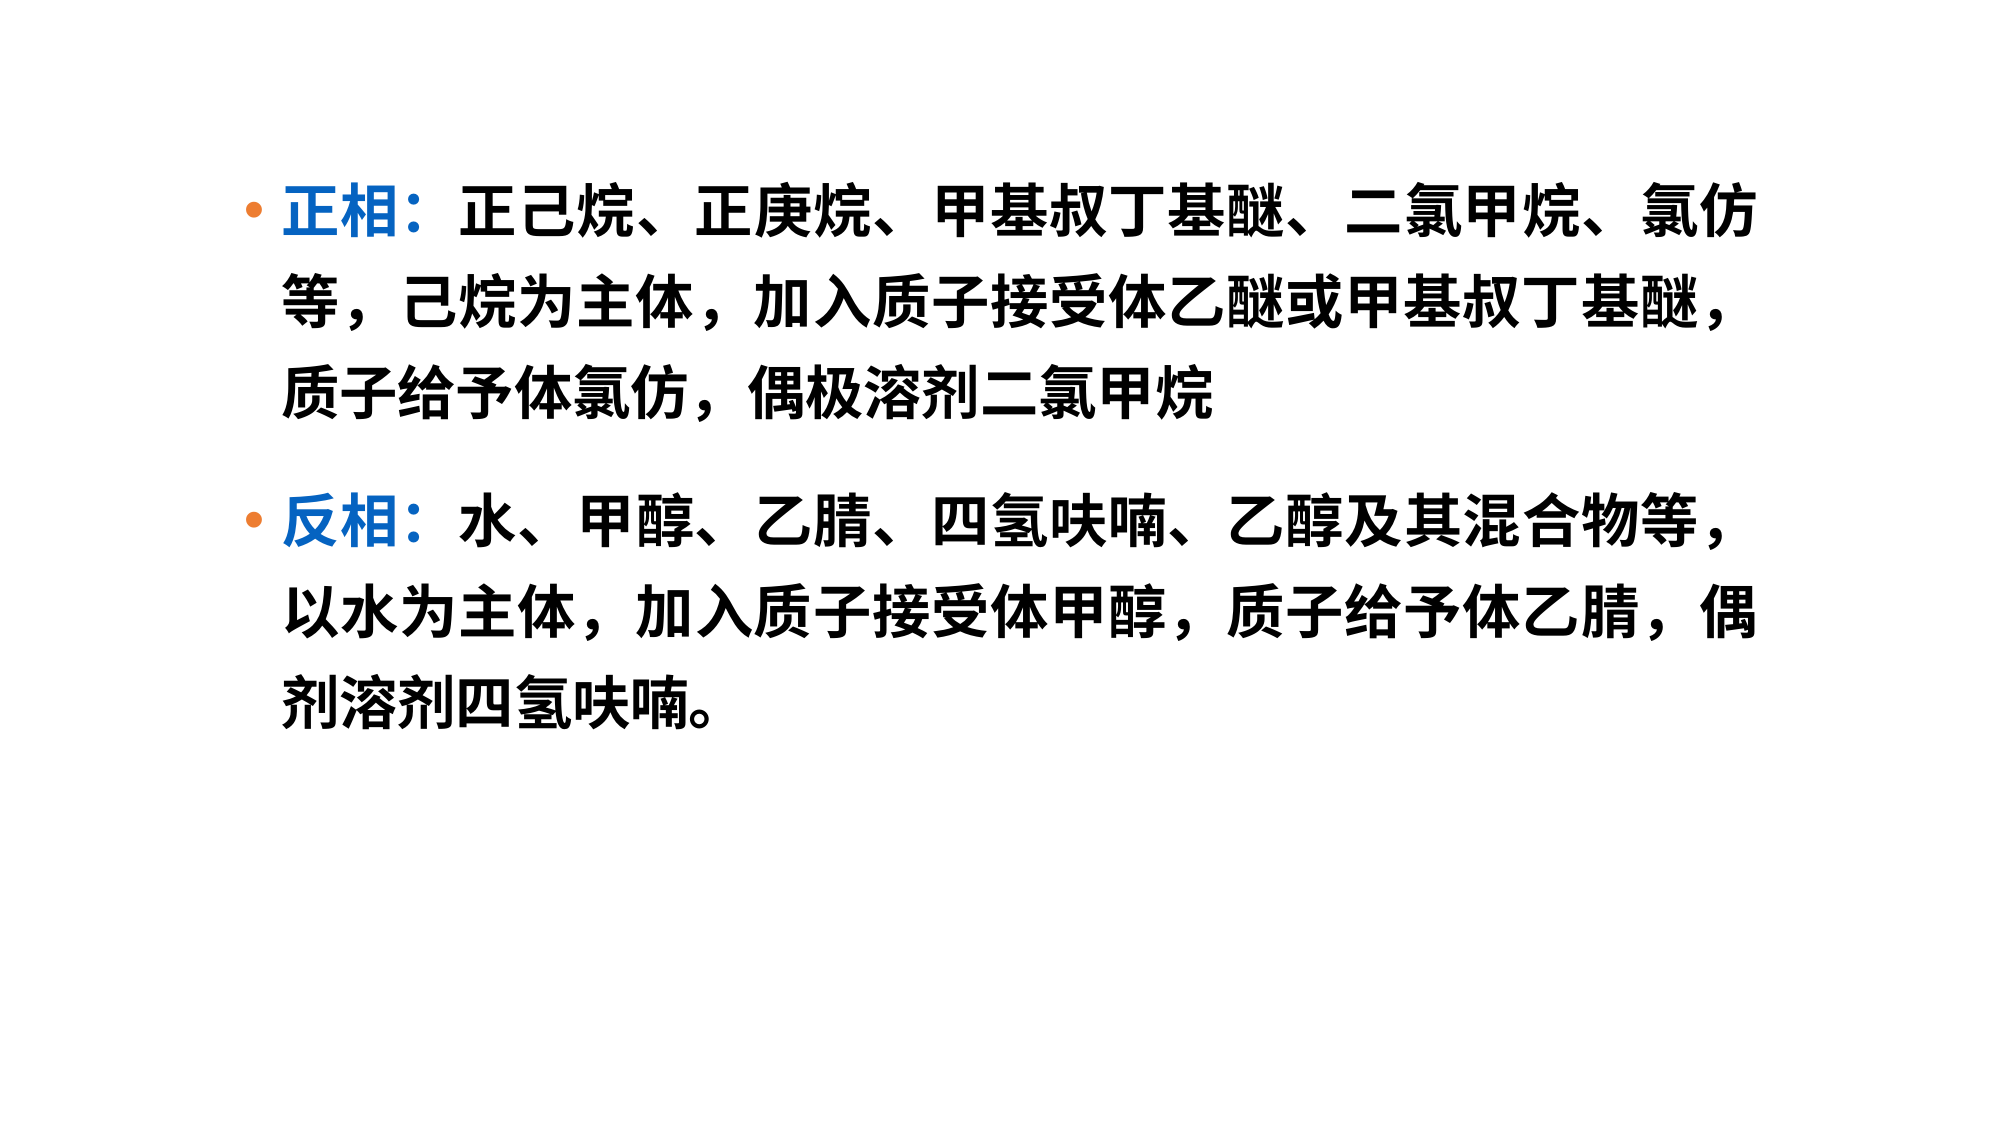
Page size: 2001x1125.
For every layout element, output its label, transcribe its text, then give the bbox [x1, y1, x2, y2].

list 正相：正己烷、正庚烷、甲基叔丁基醚、二氯甲烷、氯仿等，己烷为主体，加入质子接受体乙醚或甲基叔丁基醚，质子给予体氯仿，偶极溶剂二氯甲烷 反相：水、甲醇、乙腈、四氢呋喃、乙醇及其混合物等，以水为主体，加入质子接受体甲醇，质子给予体乙腈，偶剂溶剂四氢呋喃。 [228, 146, 1774, 931]
